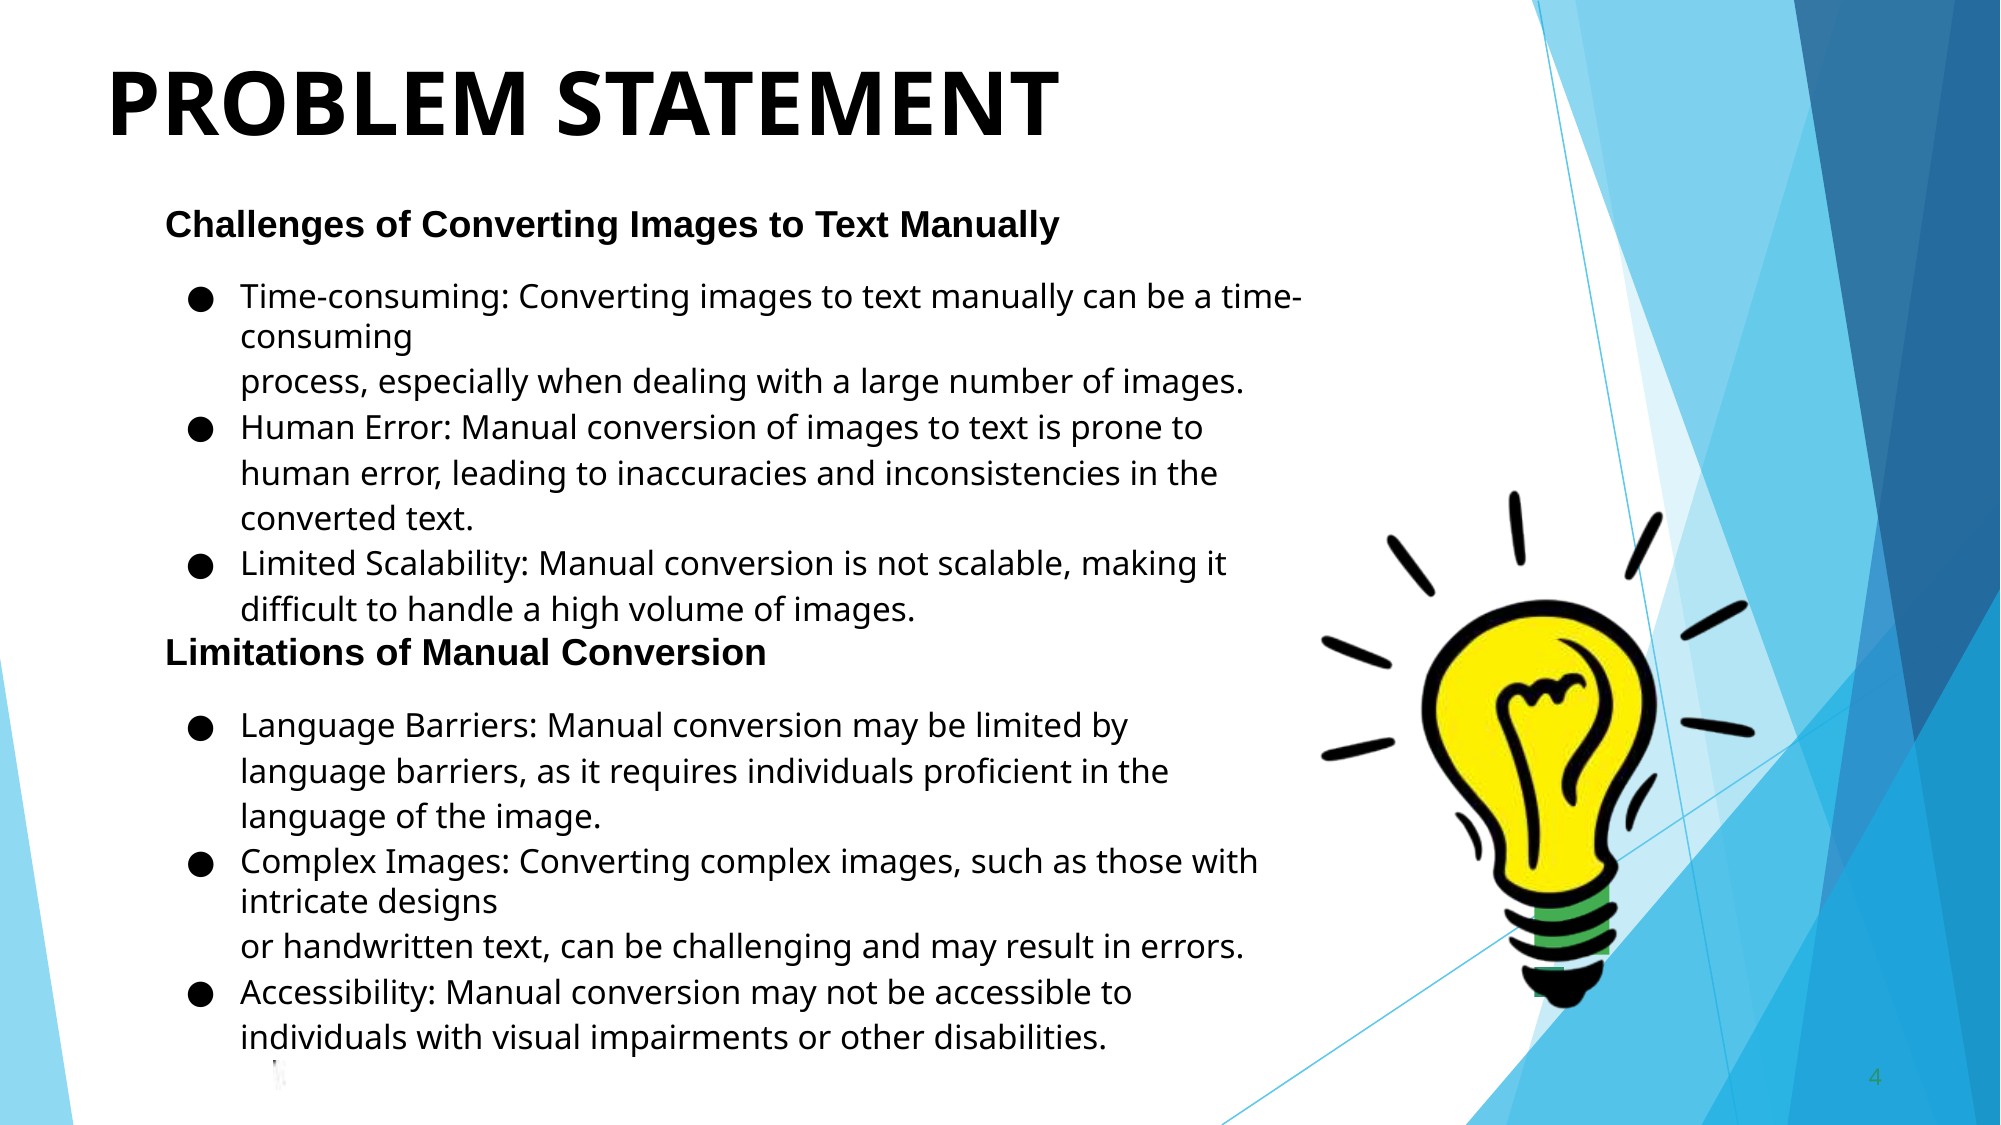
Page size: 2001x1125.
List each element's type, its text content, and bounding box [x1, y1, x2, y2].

slide_number ‹#› [1850, 1061, 1890, 1125]
text_box Challenges of Converting Images to Text Manually Time-consuming: Converting images to text manually can be a time-consuming process, especially when dealing with a large number of images. Human Error: Manual conversion of images to text is prone to human error, leading to inaccuracies and inconsistencies in the converted text. Limited Scalability: Manual conversion is not scalable, making it difficult to handle a high volume of images. Limitations of Manual Conversion Language Barriers: Manual conversion may be limited by language barriers, as it requires individuals proficient in the language of the image. Complex Images: Converting complex images, such as those with intricate designs or handwritten text, can be challenging and may result in errors. Accessibility: Manual conversion may not be accessible to individuals with visual impairments or other disabilities. [163, 197, 1311, 1057]
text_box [1310, 480, 1765, 1016]
title PROBLEM STATEMENT [37, 45, 1381, 235]
picture [273, 1060, 287, 1091]
